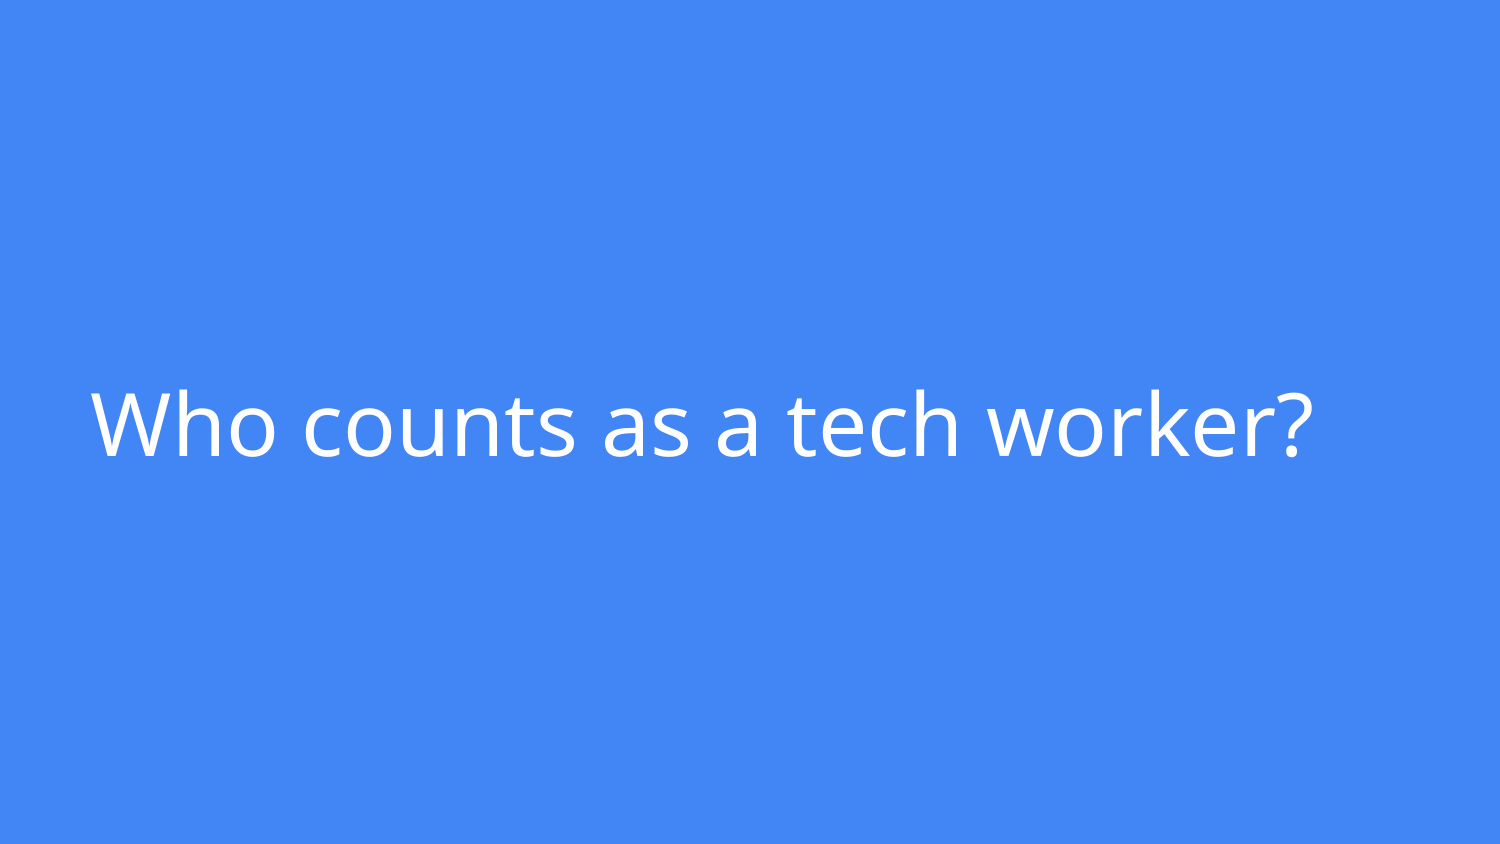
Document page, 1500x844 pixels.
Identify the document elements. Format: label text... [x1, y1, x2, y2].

title Who counts as a tech worker? [75, 338, 1425, 505]
